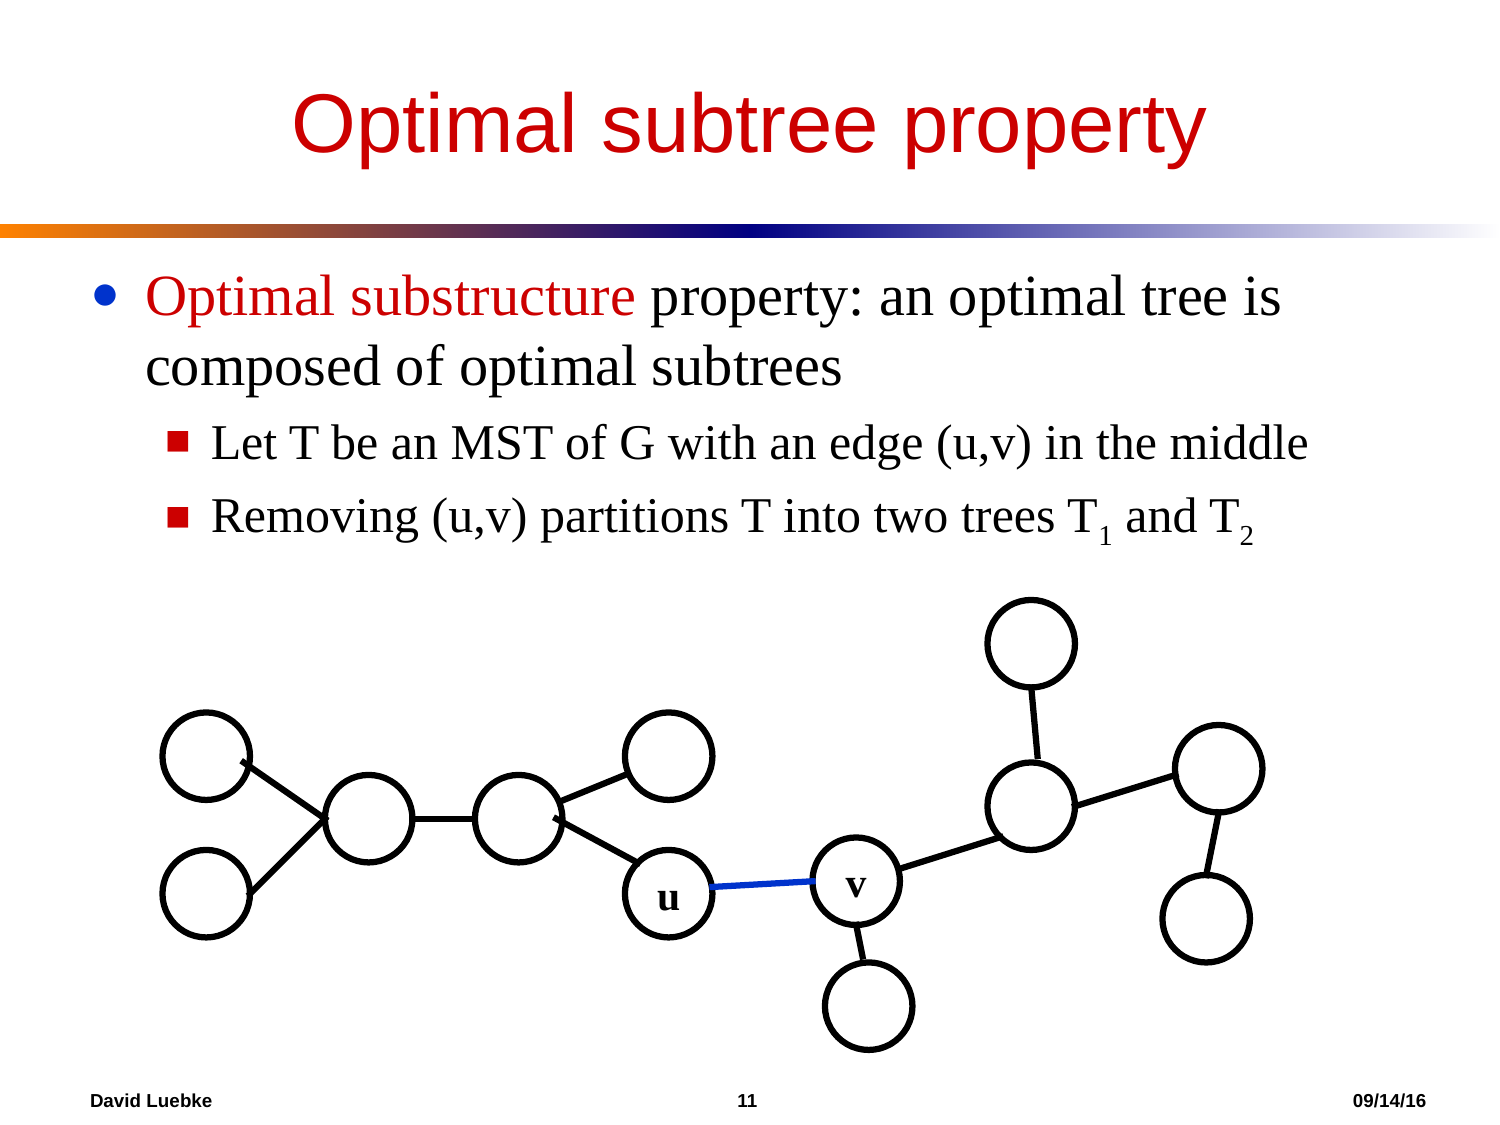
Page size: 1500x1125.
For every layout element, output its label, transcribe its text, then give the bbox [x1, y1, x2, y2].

text_box [987, 599, 1075, 688]
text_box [856, 924, 863, 957]
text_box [1031, 687, 1038, 756]
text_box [1074, 774, 1176, 807]
text_box [987, 762, 1075, 850]
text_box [562, 774, 625, 801]
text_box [556, 818, 638, 863]
text_box [1162, 875, 1250, 963]
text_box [899, 837, 1001, 869]
text_box Optimal subtree property [74, 37, 1425, 200]
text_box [1206, 812, 1219, 875]
text_box u [624, 849, 713, 938]
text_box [243, 762, 325, 819]
text_box v [812, 837, 900, 925]
text_box [475, 774, 563, 863]
text_box [824, 962, 913, 1050]
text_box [712, 881, 813, 887]
text_box [162, 712, 250, 800]
text_box [325, 774, 413, 863]
text_box Optimal substructure property: an optimal tree is composed of optimal subtrees Let T be an MST of G with an edge (u,v) in the middle Removing (u,v) partitions T into two trees T1 and T2 [74, 249, 1425, 963]
text_box [162, 849, 250, 938]
text_box [1174, 724, 1263, 813]
text_box [624, 712, 713, 800]
text_box David Luebke 11 09/14/16 [74, 1074, 1425, 1125]
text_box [249, 818, 325, 894]
